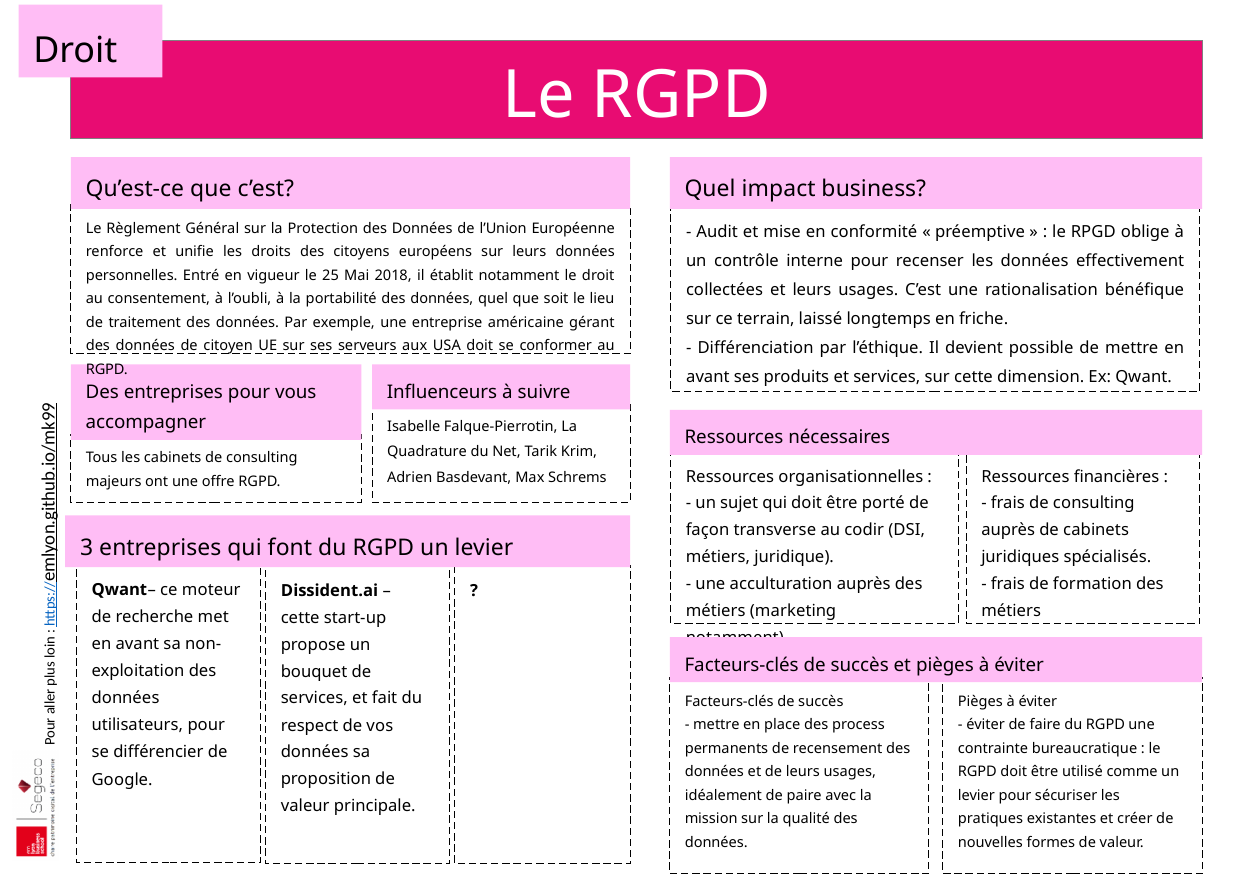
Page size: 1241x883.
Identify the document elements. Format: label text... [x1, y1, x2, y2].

text_box Quel impact business? [669, 157, 1203, 209]
picture [0, 751, 91, 860]
text_box Ressources financières : - frais de consulting auprès de cabinets juridiques spécialisés. - frais de formation des métiers [966, 455, 1200, 624]
text_box Pour aller plus loin : https://emlyon.github.io/mk99 [28, 376, 66, 761]
text_box Isabelle Falque-Pierrotin, La Quadrature du Net, Tarik Krim, Adrien Basdevant, Max Schrems [372, 410, 631, 503]
text_box Facteurs-clés de succès - mettre en place des process permanents de recensement des données et de leurs usages, idéalement de paire avec la mission sur la qualité des données. [669, 683, 929, 874]
text_box Droit [18, 4, 163, 78]
text_box Dissident.ai – cette start-up propose un bouquet de services, et fait du respect de vos données sa proposition de valeur principale. [265, 568, 450, 864]
text_box Ressources nécessaires [669, 409, 1203, 455]
text_box 3 entreprises qui font du RGPD un levier [65, 515, 631, 568]
text_box Qu’est-ce que c’est? [70, 157, 631, 209]
text_box Des entreprises pour vous accompagner [70, 364, 362, 440]
text_box Qwant– ce moteur de recherche met en avant sa non-exploitation des données utilisateurs, pour se différencier de Google. [76, 568, 261, 863]
text_box ? [454, 568, 631, 864]
title Le RGPD [70, 40, 1203, 139]
text_box Ressources organisationnelles : - un sujet qui doit être porté de façon transverse au codir (DSI, métiers, juridique). - une acculturation auprès des métiers (marketing notamment). [670, 455, 959, 624]
subtitle - Audit et mise en conformité « préemptive » : le RPGD oblige à un contrôle interne pour recenser les données effectivement collectées et leurs usages. C’est une rationalisation bénéfique sur ce terrain, laissé longtemps en friche. - Différenciation par l’éthique. Il devient possible de mettre en avant ses produits et services, sur cette dimension. Ex: Qwant. [670, 209, 1200, 392]
text_box Tous les cabinets de consulting majeurs ont une offre RGPD. [70, 440, 362, 503]
text_box Le Règlement Général sur la Protection des Données de l’Union Européenne renforce et unifie les droits des citoyens européens sur leurs données personnelles. Entré en vigueur le 25 Mai 2018, il établit notamment le droit au consentement, à l’oubli, à la portabilité des données, quel que soit le lieu de traitement des données. Par exemple, une entreprise américaine gérant des données de citoyen UE sur ses serveurs aux USA doit se conformer au RGPD. [70, 209, 631, 354]
text_box Influenceurs à suivre [372, 364, 631, 410]
text_box Pièges à éviter - éviter de faire du RGPD une contrainte bureaucratique : le RGPD doit être utilisé comme un levier pour sécuriser les pratiques existantes et créer de nouvelles formes de valeur. [942, 683, 1203, 874]
text_box Facteurs-clés de succès et pièges à éviter [669, 637, 1203, 683]
